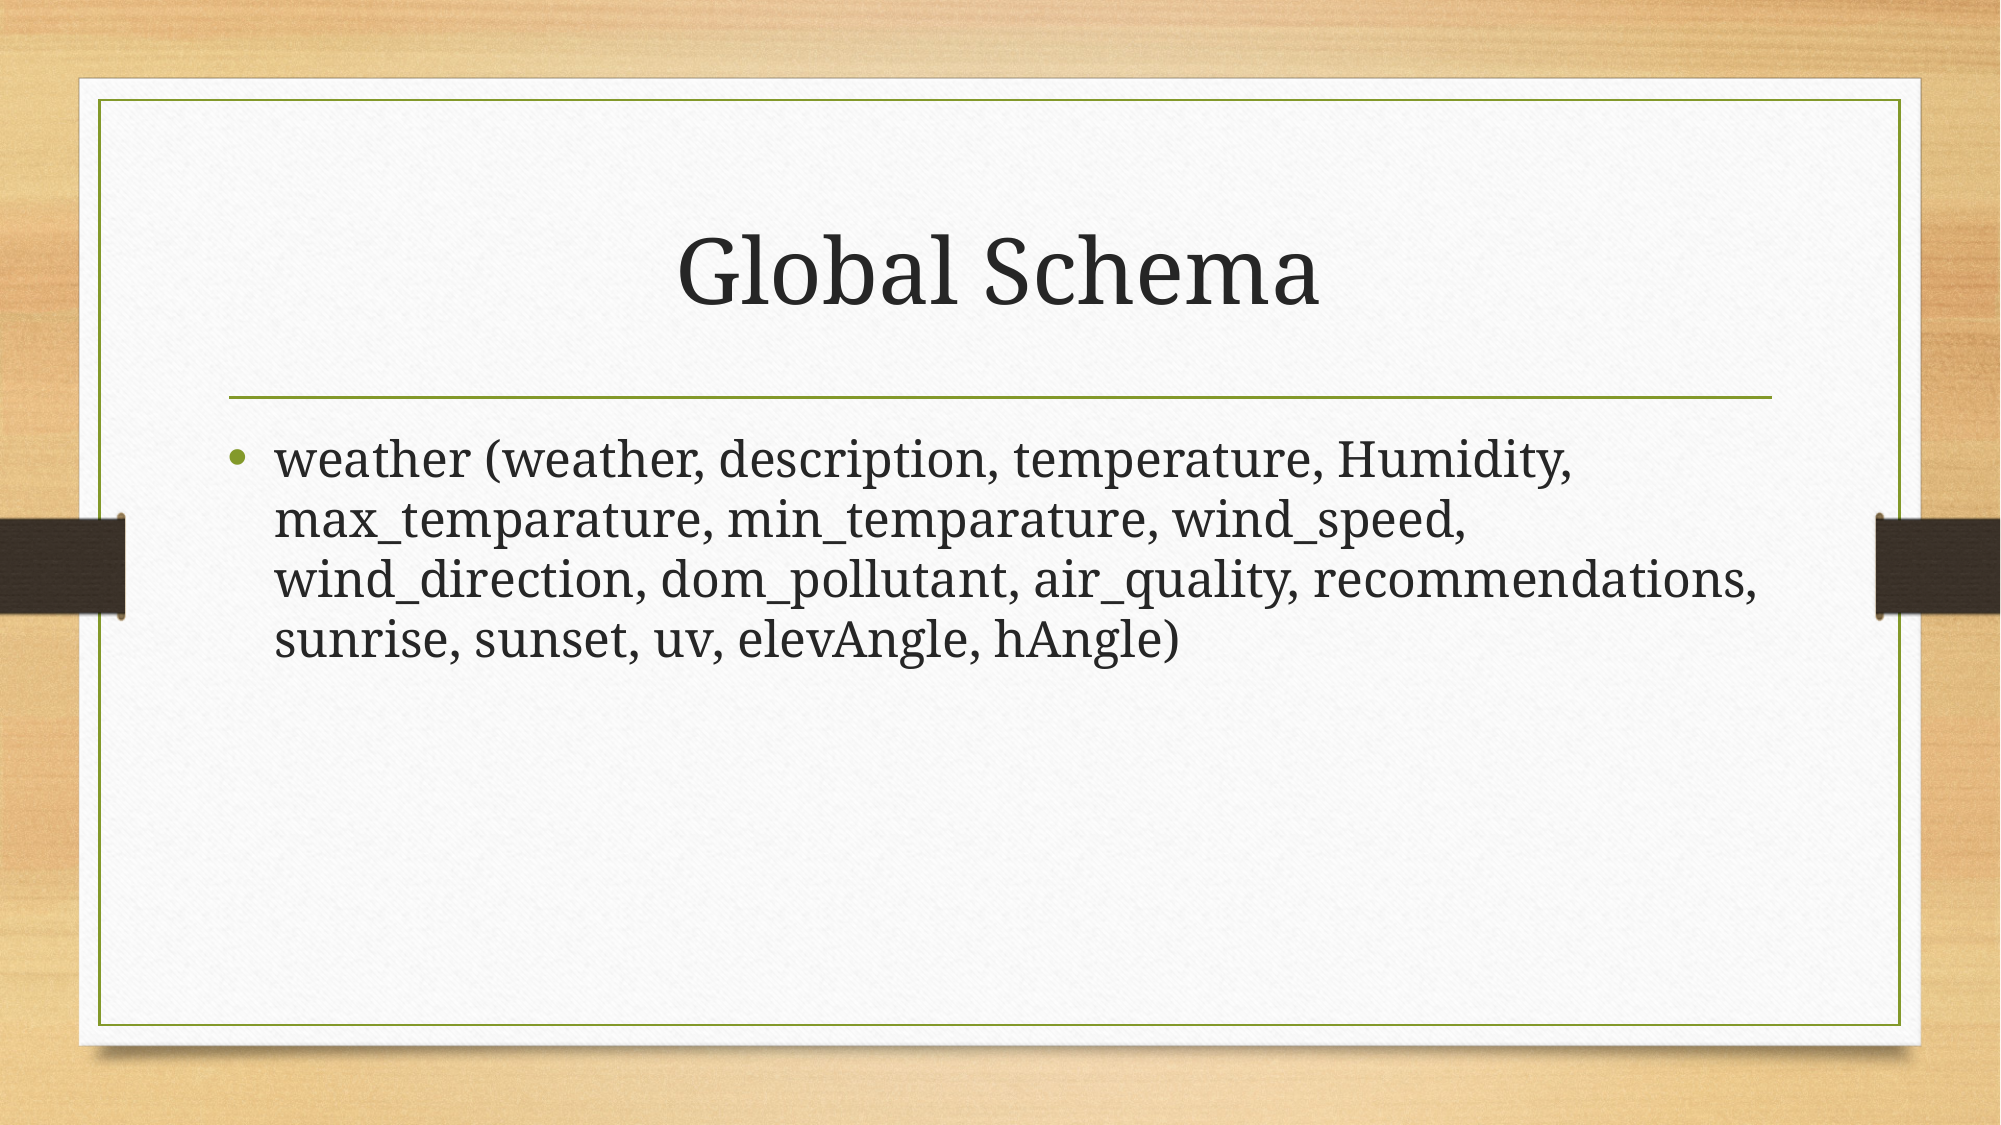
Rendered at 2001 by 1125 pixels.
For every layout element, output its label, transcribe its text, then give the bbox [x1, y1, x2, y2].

picture [0, 0, 2001, 1125]
title Global Schema [212, 161, 1788, 375]
list weather (weather, description, temperature, Humidity, max_temparature, min_temparature, wind_speed, wind_direction, dom_pollutant, air_quality, recommendations, sunrise, sunset, uv, elevAngle, hAngle) [212, 419, 1788, 964]
